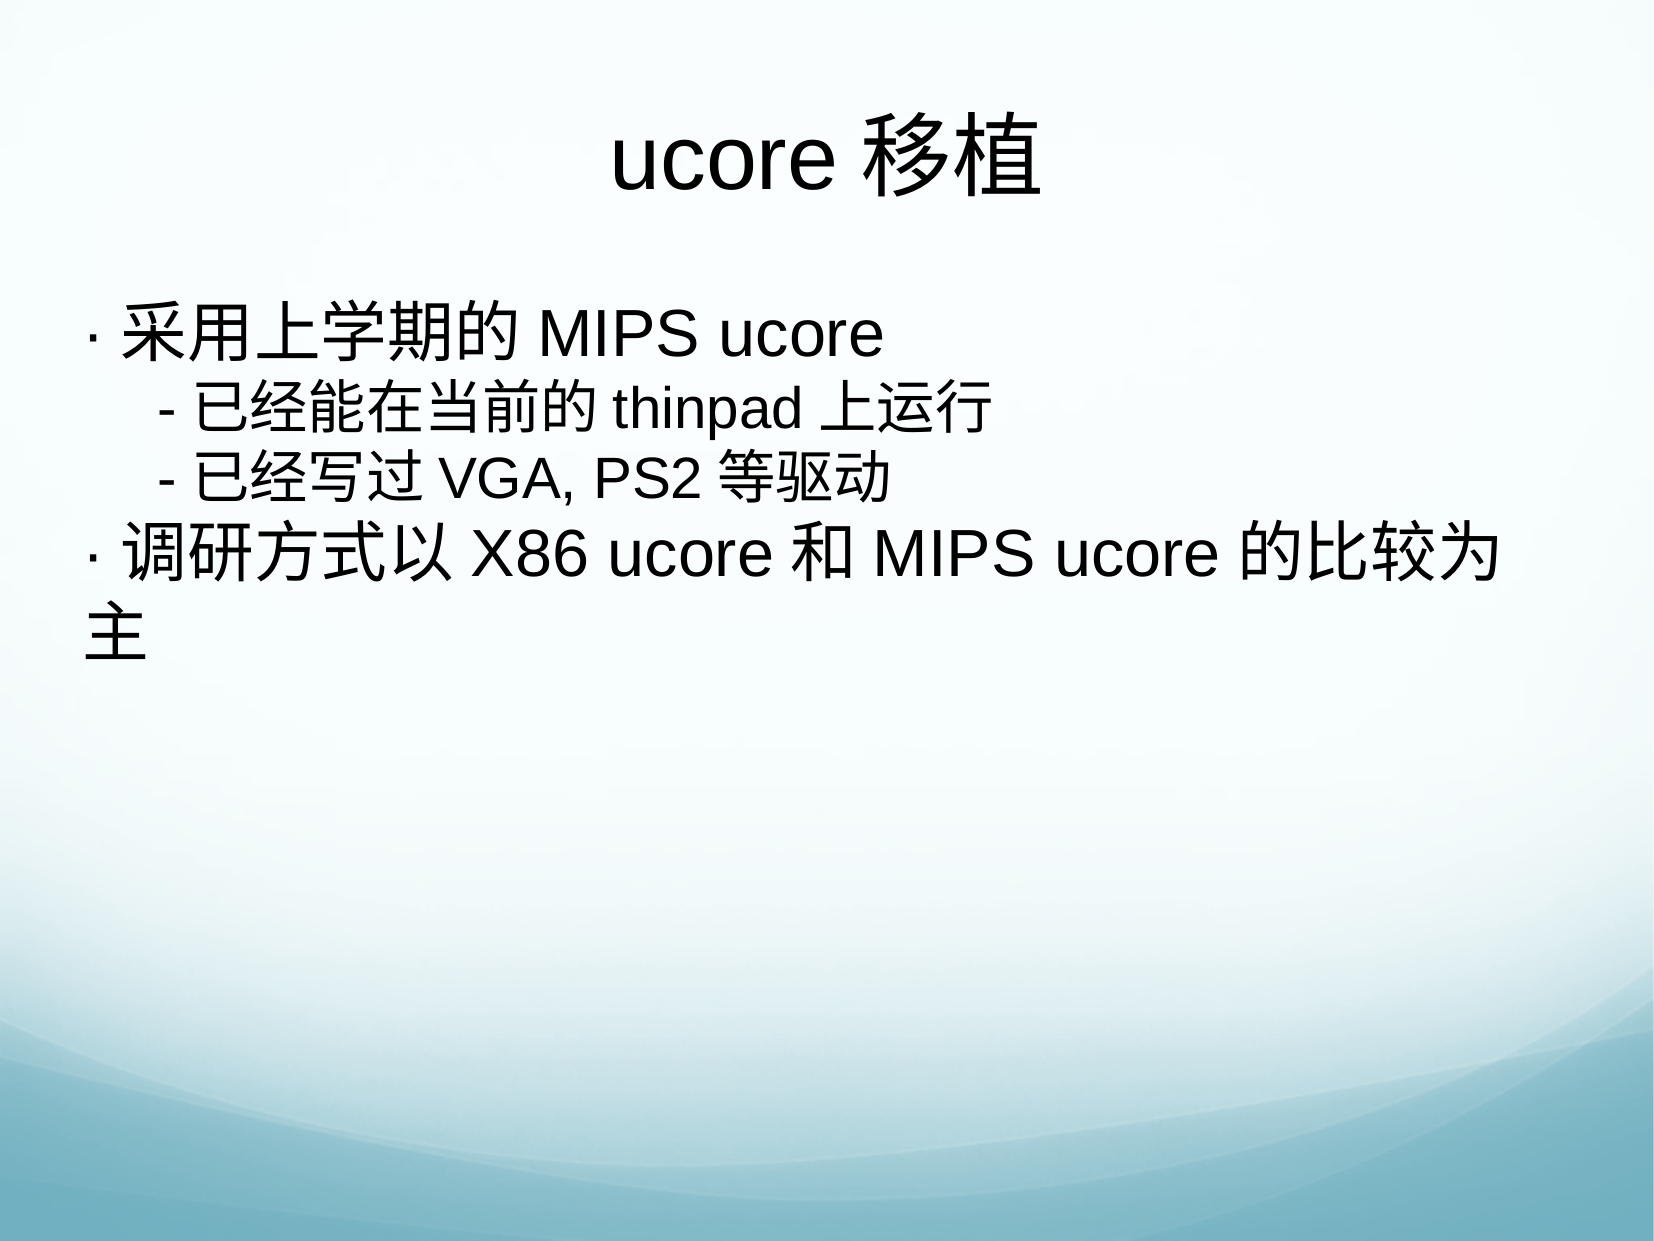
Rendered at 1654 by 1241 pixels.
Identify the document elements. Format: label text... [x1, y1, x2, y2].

text_box ucore移植 [82, 49, 1571, 257]
text_box ·采用上学期的MIPS ucore -已经能在当前的thinpad上运行 -已经写过VGA, PS2等驱动 ·调研方式以X86 ucore和MIPS ucore的比较为主 [82, 290, 1571, 1010]
